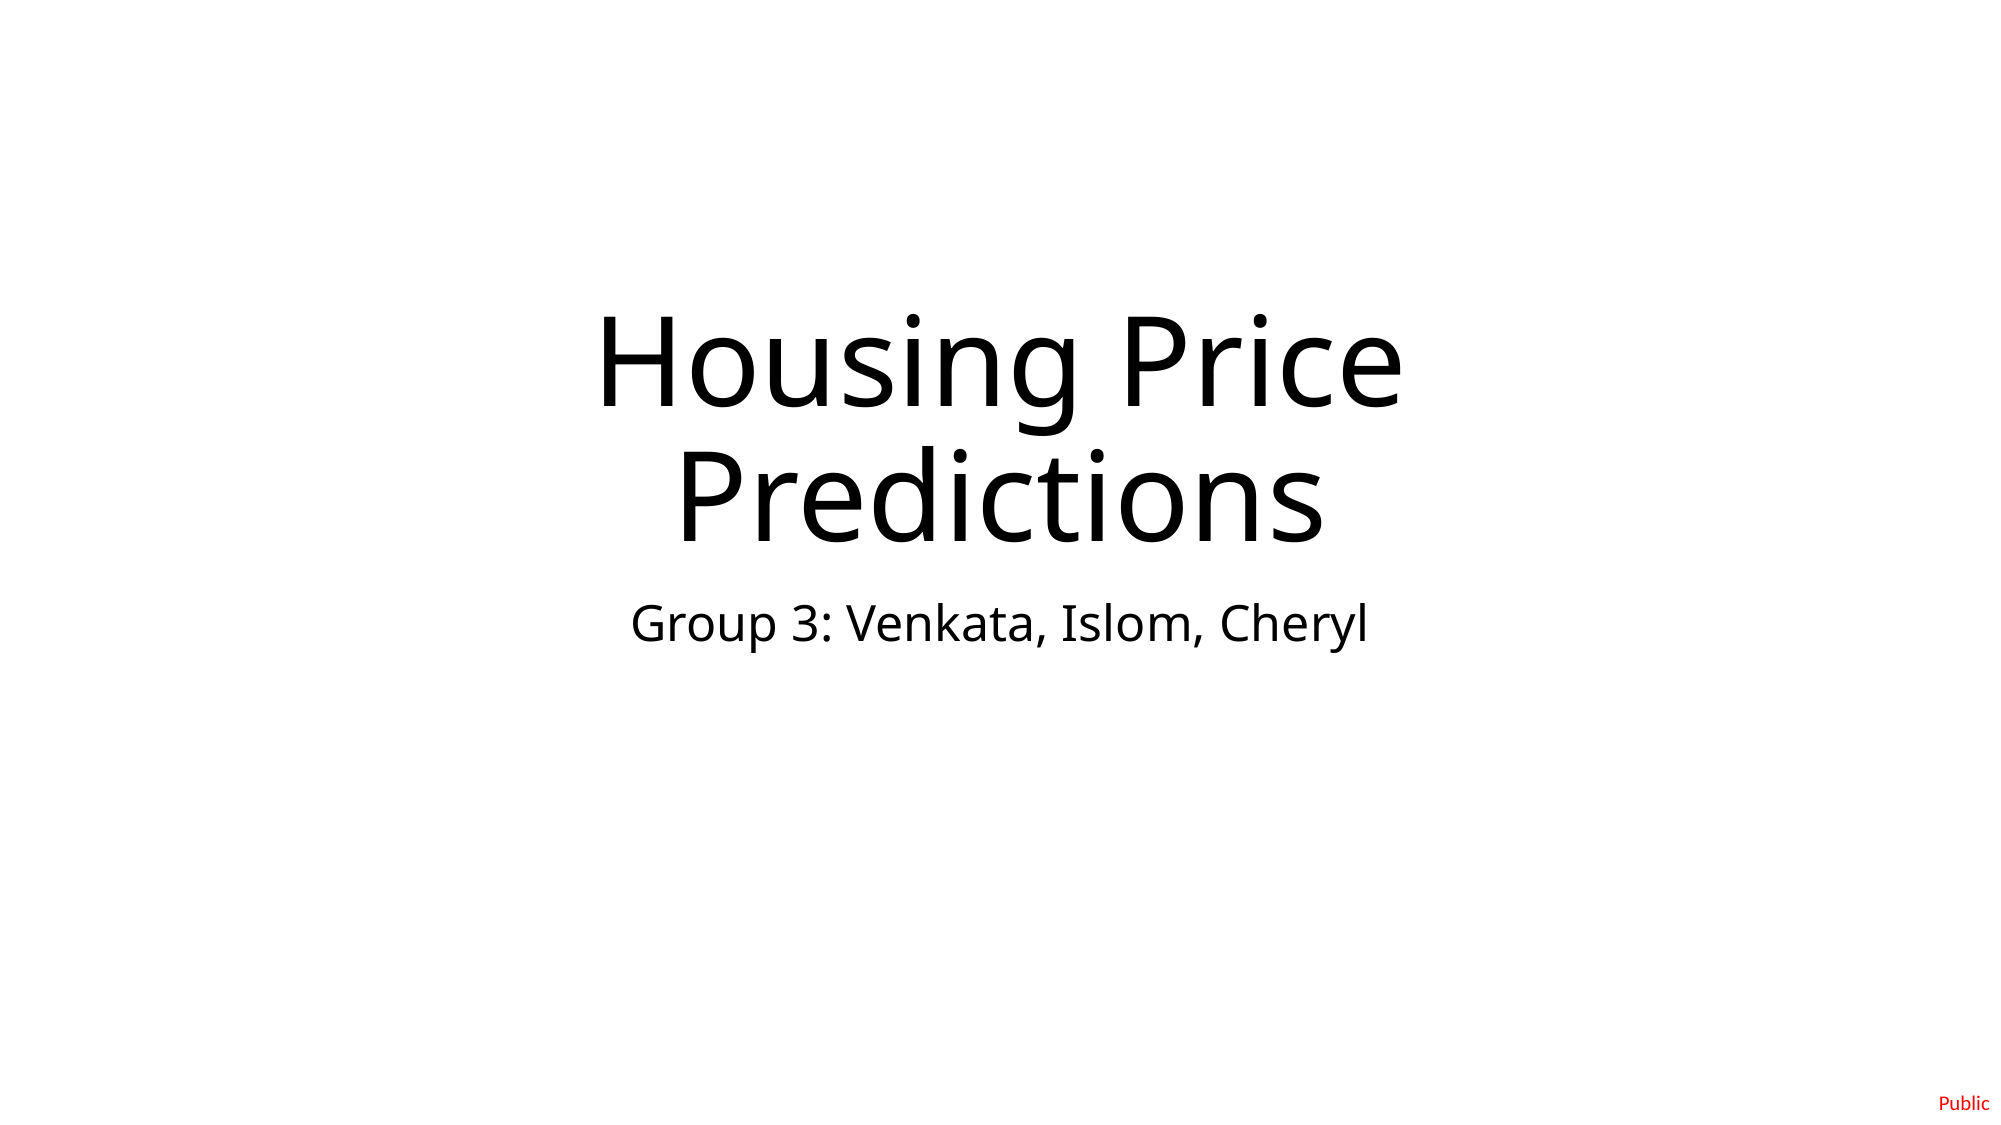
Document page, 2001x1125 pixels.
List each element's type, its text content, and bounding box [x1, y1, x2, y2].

title Housing Price Predictions [249, 184, 1750, 576]
subtitle Group 3: Venkata, Islom, Cheryl [249, 590, 1750, 863]
